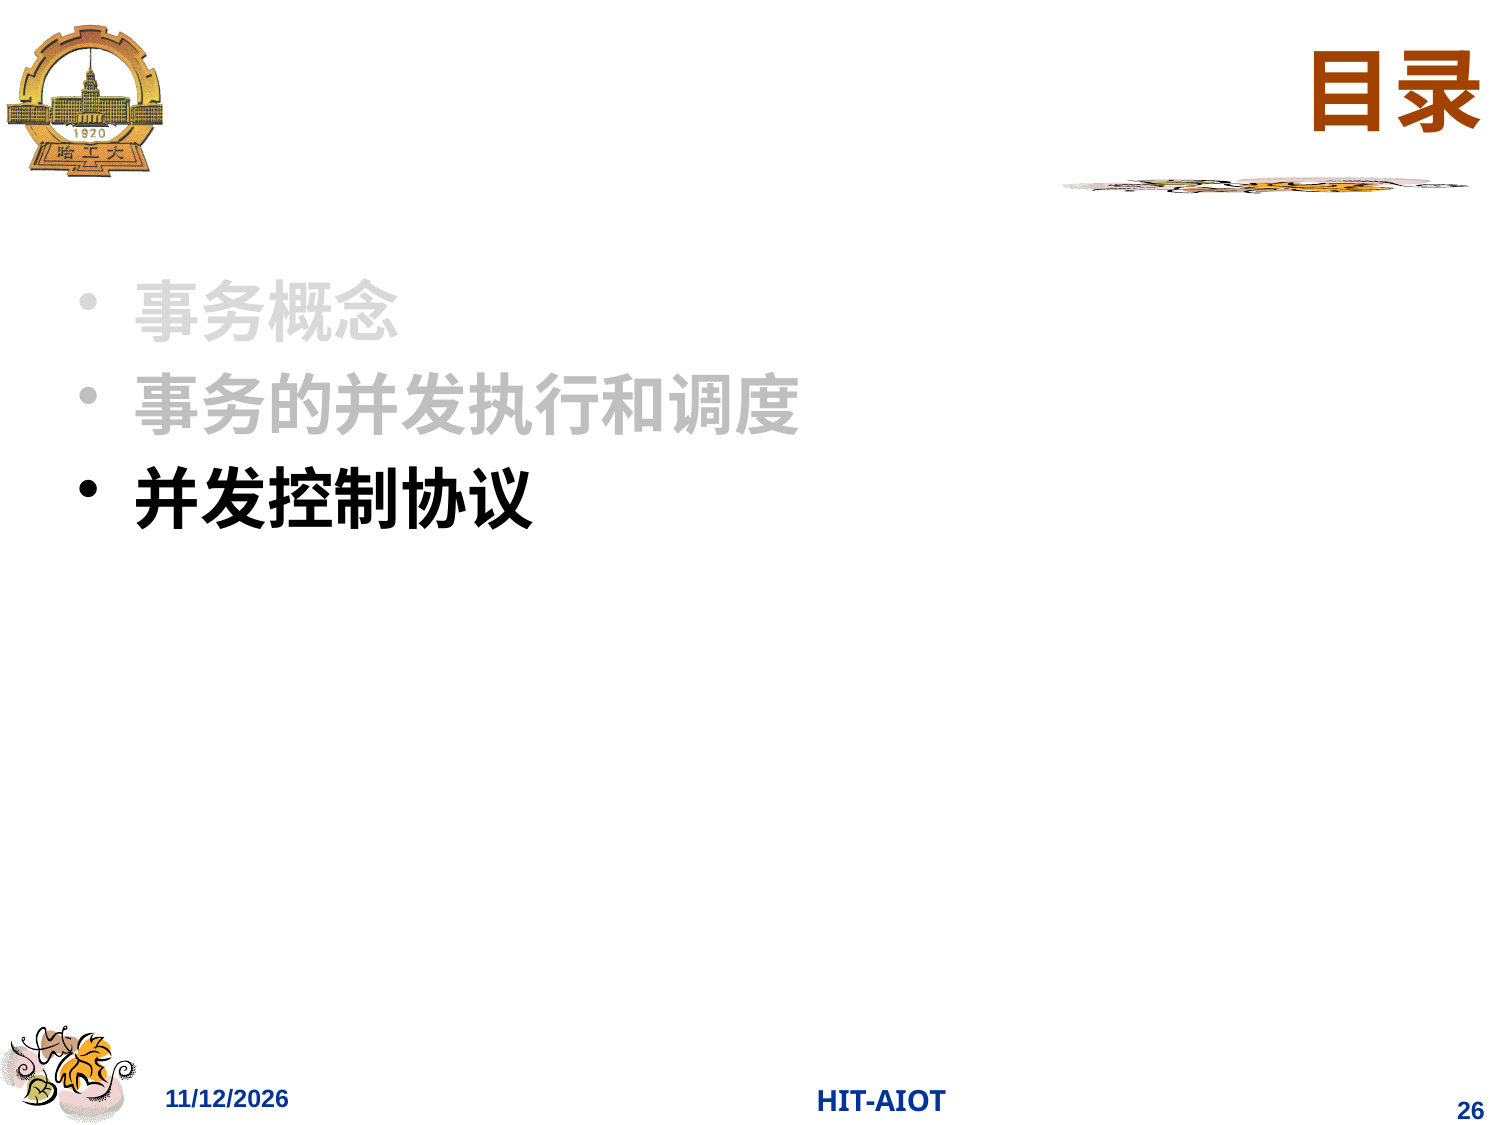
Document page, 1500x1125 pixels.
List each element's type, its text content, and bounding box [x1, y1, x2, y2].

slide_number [149, 1074, 413, 1125]
title 目录 [162, 0, 1500, 176]
list 事务概念 事务的并发执行和调度 并发控制协议 [62, 262, 1413, 1006]
picture [0, 24, 175, 182]
slide_number 26 [1437, 1087, 1500, 1125]
footer HIT-AIOT [524, 1074, 1238, 1125]
